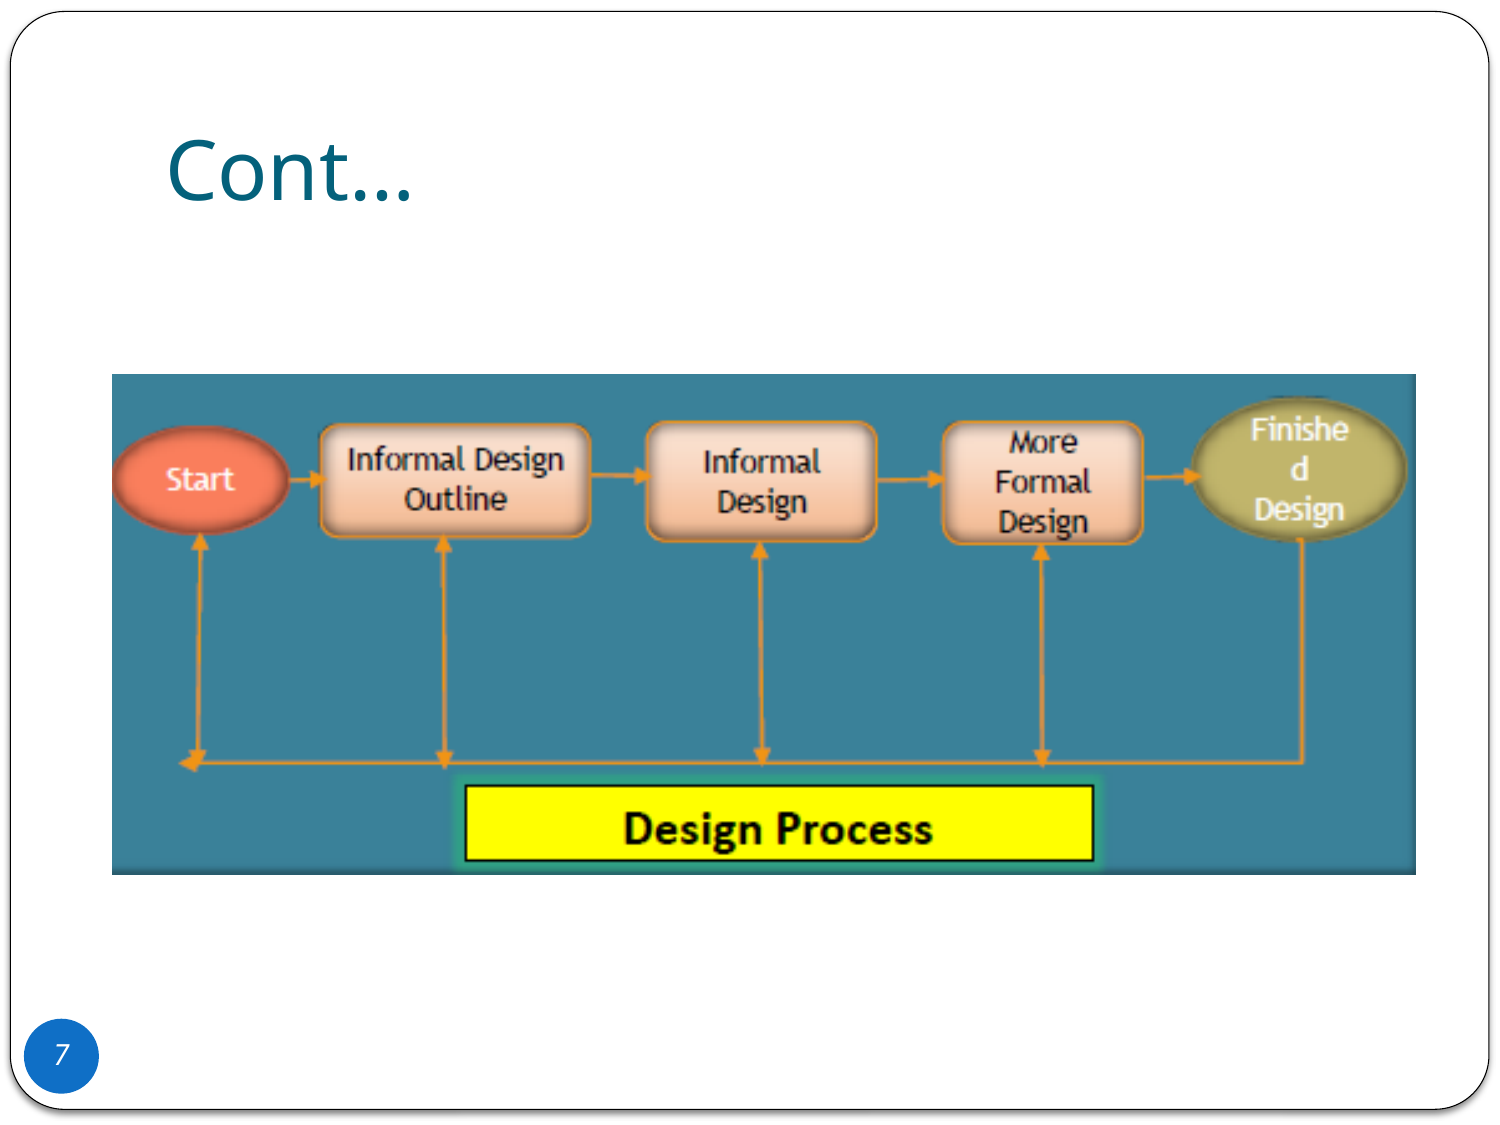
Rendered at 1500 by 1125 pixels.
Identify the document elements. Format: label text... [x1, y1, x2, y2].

title Cont… [150, 45, 1425, 233]
slide_number 7 [23, 1018, 99, 1094]
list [112, 374, 1417, 876]
